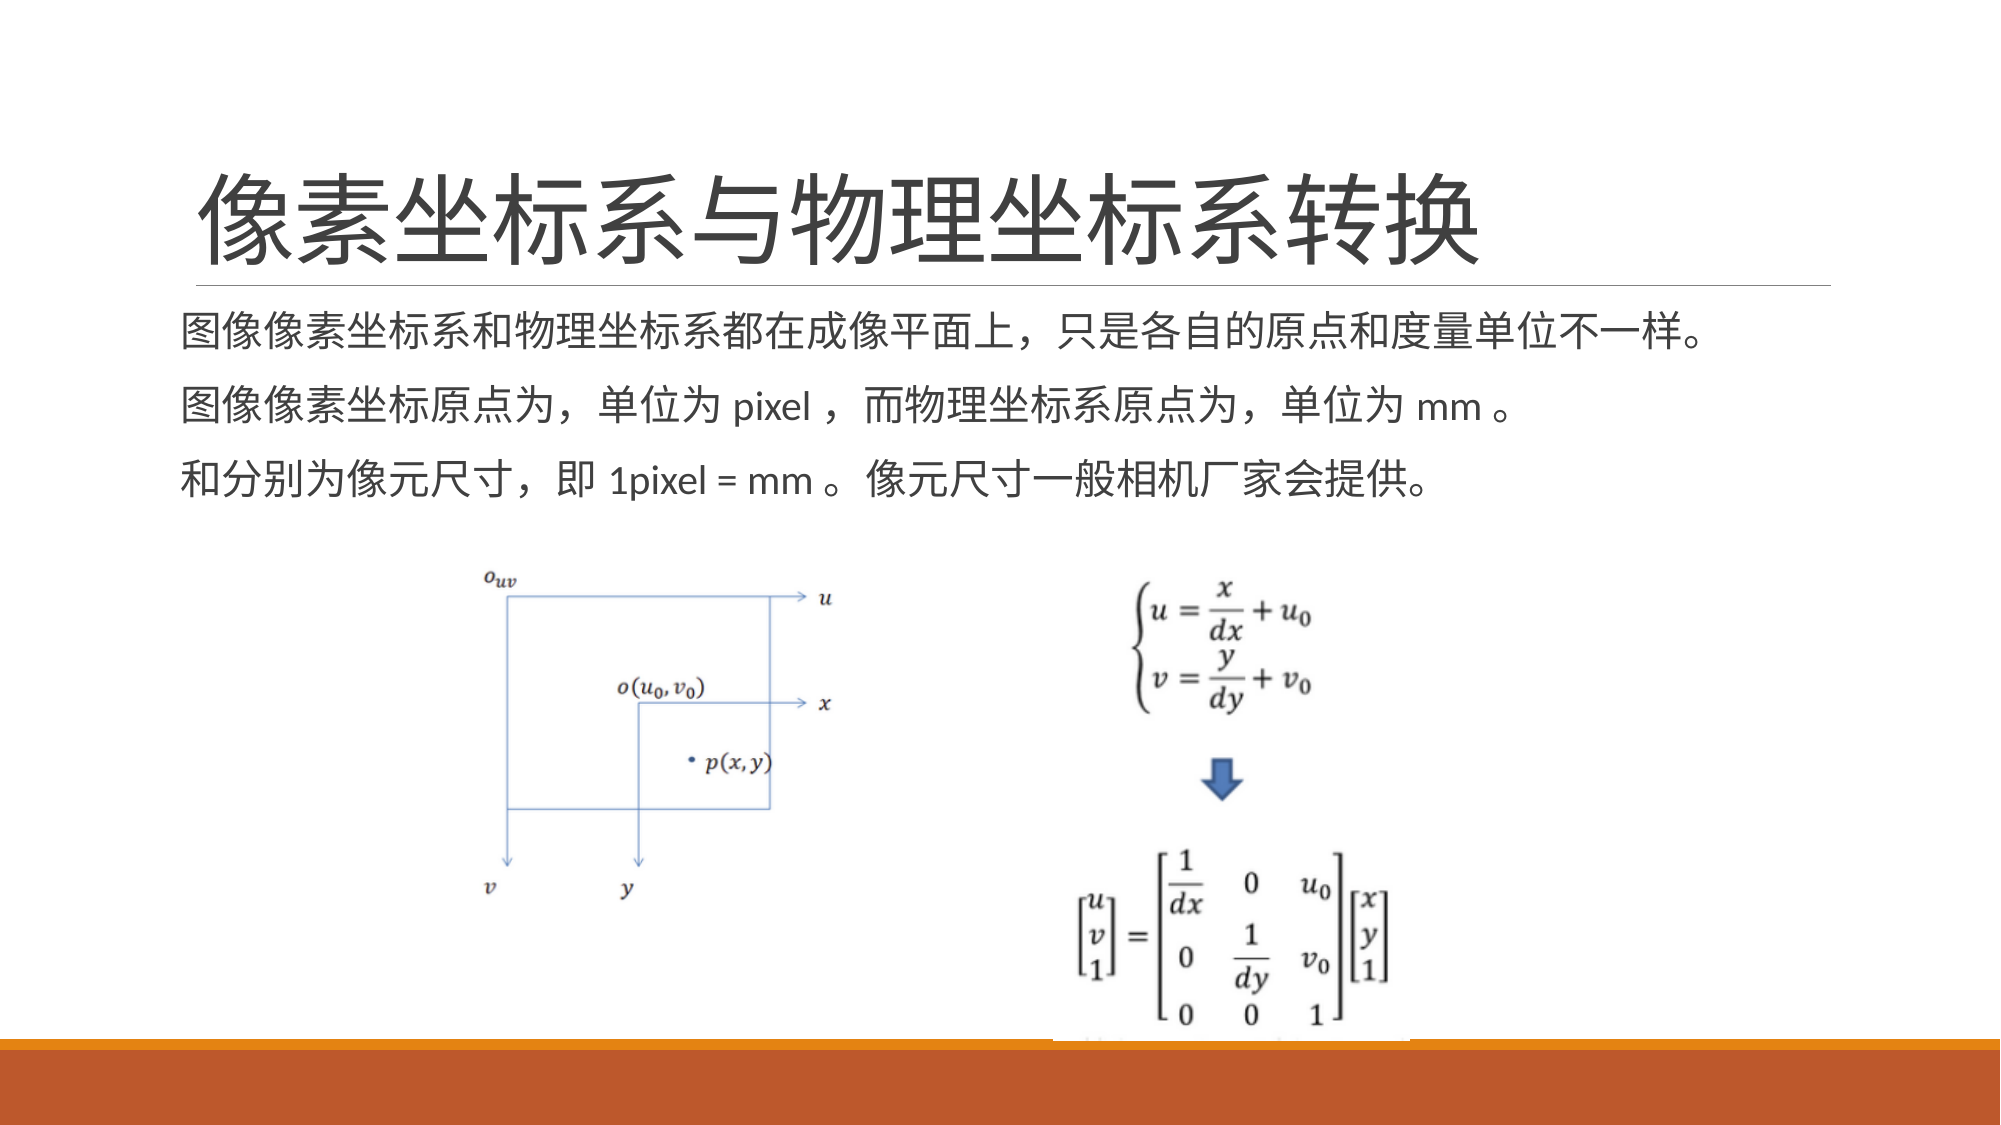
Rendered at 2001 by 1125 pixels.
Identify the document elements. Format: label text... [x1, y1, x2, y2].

picture [473, 561, 842, 906]
title 像素坐标系与物理坐标系转换 [180, 47, 1830, 285]
picture [1052, 561, 1411, 1042]
